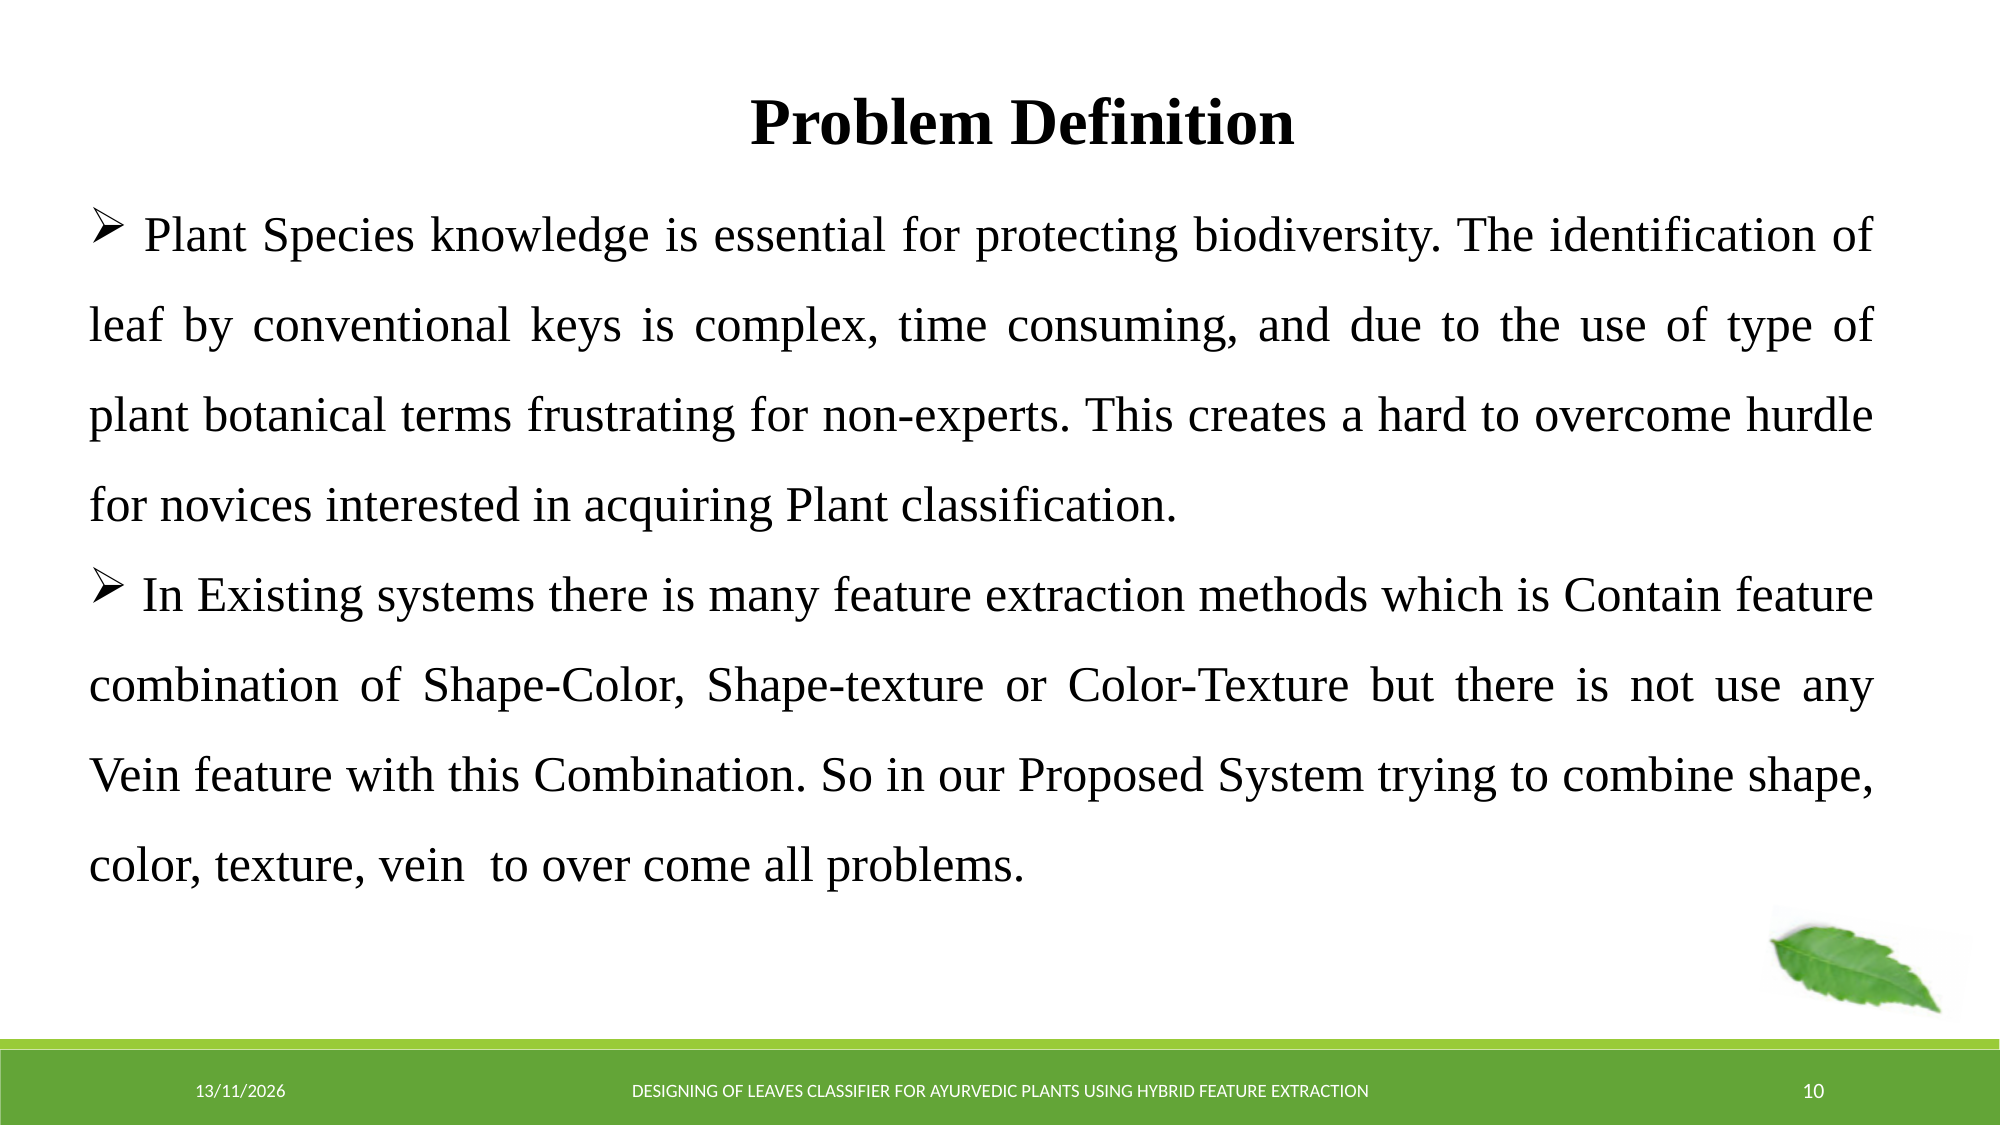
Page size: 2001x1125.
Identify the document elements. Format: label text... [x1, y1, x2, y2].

text_box Problem Definition [179, 70, 1868, 165]
picture [1760, 862, 1972, 1065]
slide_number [180, 1059, 586, 1120]
slide_number 10 [1624, 1059, 1840, 1120]
text_box Plant Species knowledge is essential for protecting biodiversity. The identification of leaf by conventional keys is complex, time consuming, and due to the use of type of plant botanical terms frustrating for non-experts. This creates a hard to overcome hurdle for novices interested in acquiring Plant classification. In Existing systems there is many feature extraction methods which is Contain feature combination of Shape-Color, Shape-texture or Color-Texture but there is not use any Vein feature with this Combination. So in our Proposed System trying to combine shape, color, texture, vein to over come all problems. [74, 163, 1891, 899]
footer DESIGNING OF LEAVES CLASSIFIER FOR AYURVEDIC PLANTS USING HYBRID FEATURE EXTRACTION [604, 1059, 1396, 1120]
